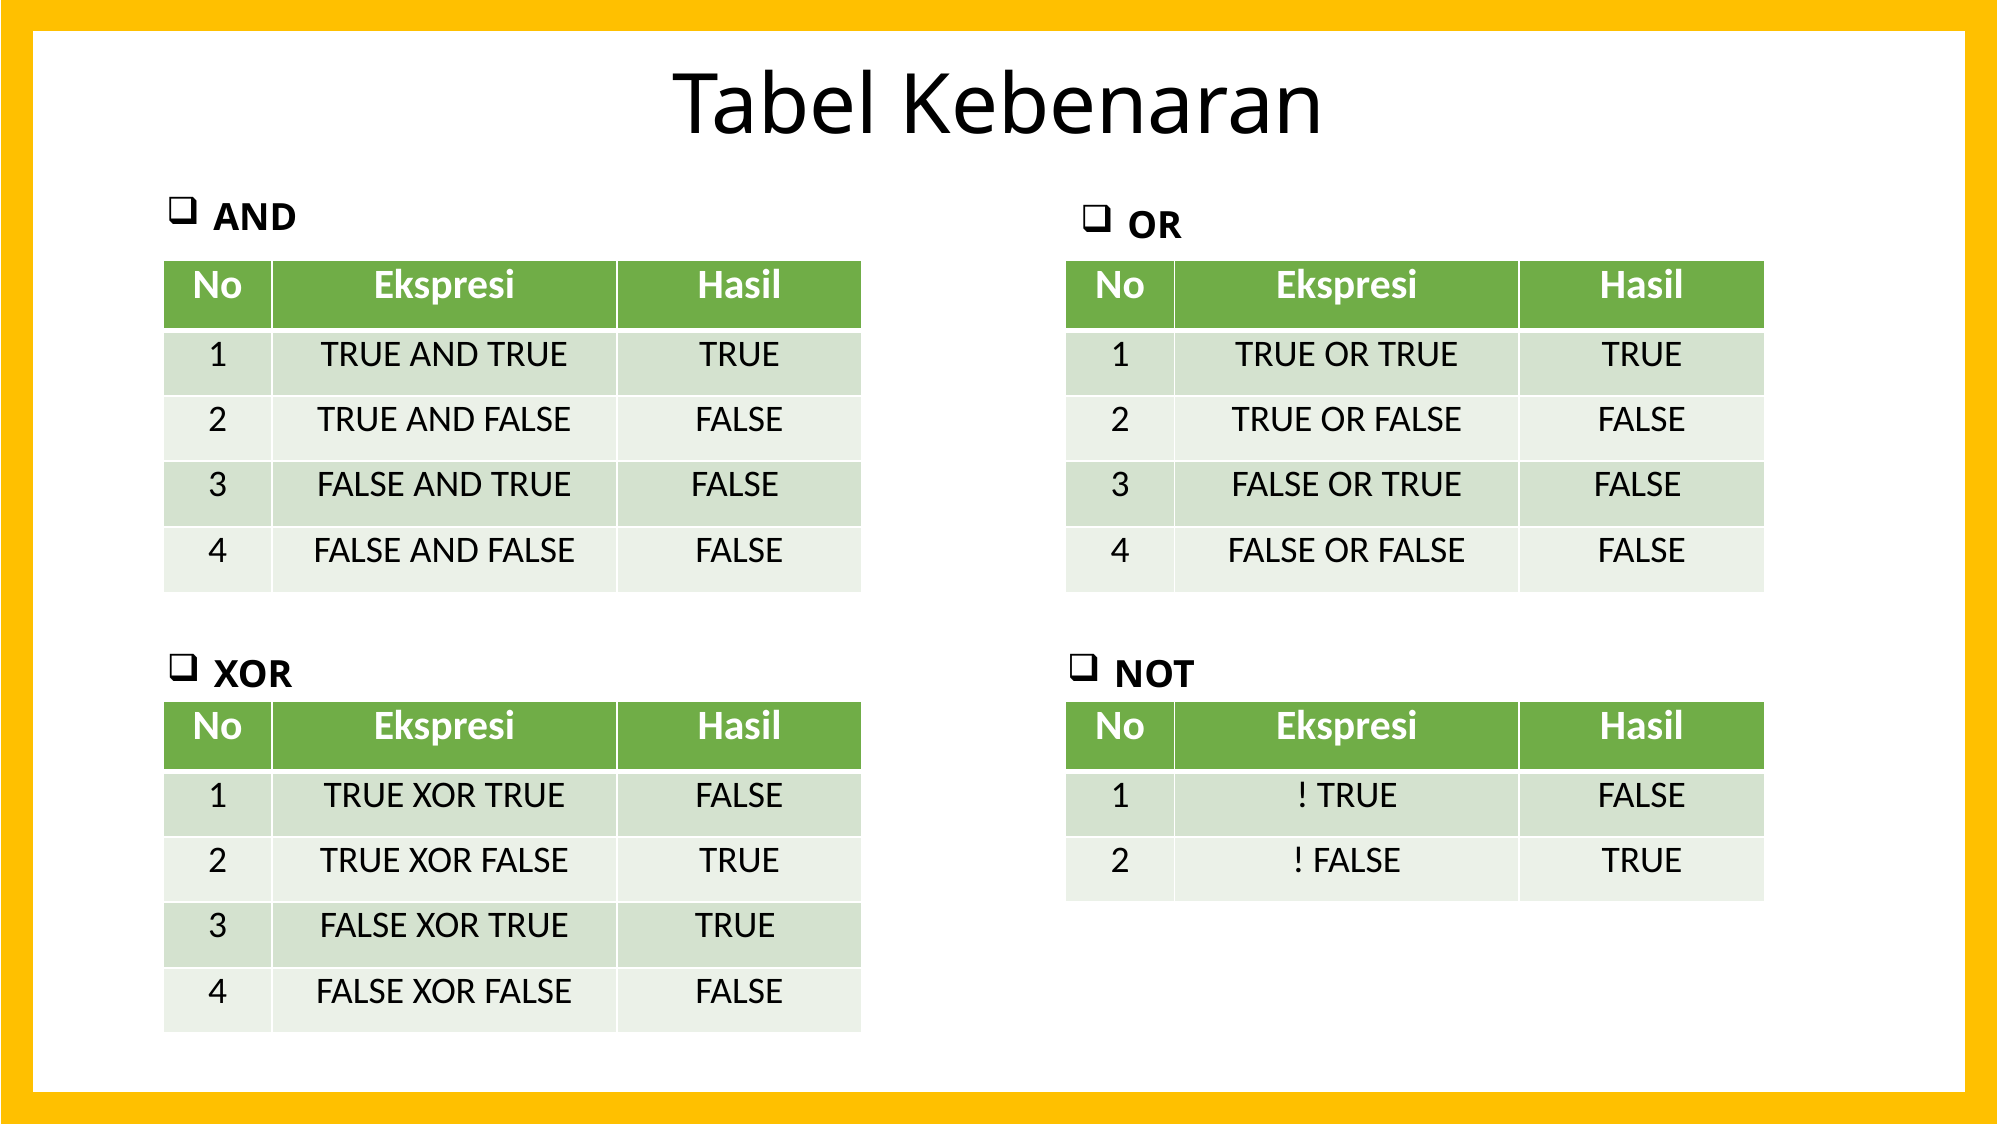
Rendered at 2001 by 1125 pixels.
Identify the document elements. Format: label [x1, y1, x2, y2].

text_box [16, 15, 1982, 1109]
